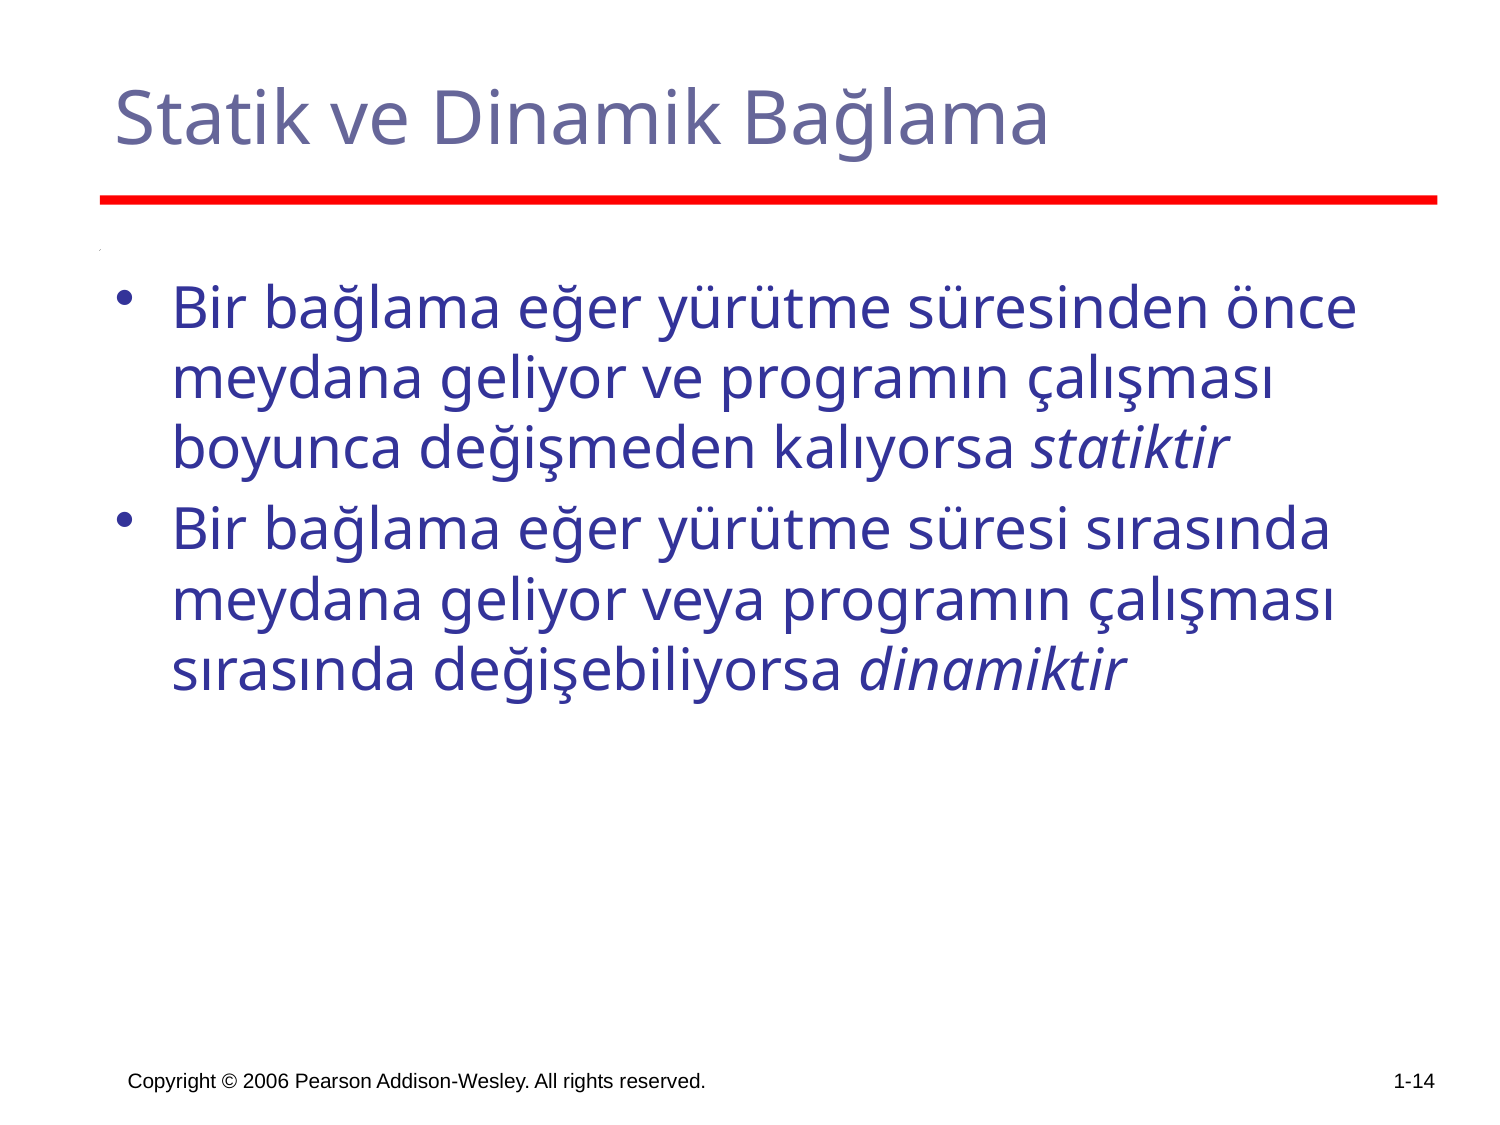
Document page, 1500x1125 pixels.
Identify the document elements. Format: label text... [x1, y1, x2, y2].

list Bir bağlama eğer yürütme süresinden önce meydana geliyor ve programın çalışması boyunca değişmeden kalıyorsa statiktir Bir bağlama eğer yürütme süresi sırasında meydana geliyor veya programın çalışması sırasında değişebiliyorsa dinamiktir [99, 262, 1438, 1013]
slide_number 1-14 [1137, 1025, 1450, 1100]
title Statik ve Dinamik Bağlama [99, 62, 1438, 250]
footer Copyright © 2006 Pearson Addison-Wesley. All rights reserved. [112, 1025, 800, 1100]
